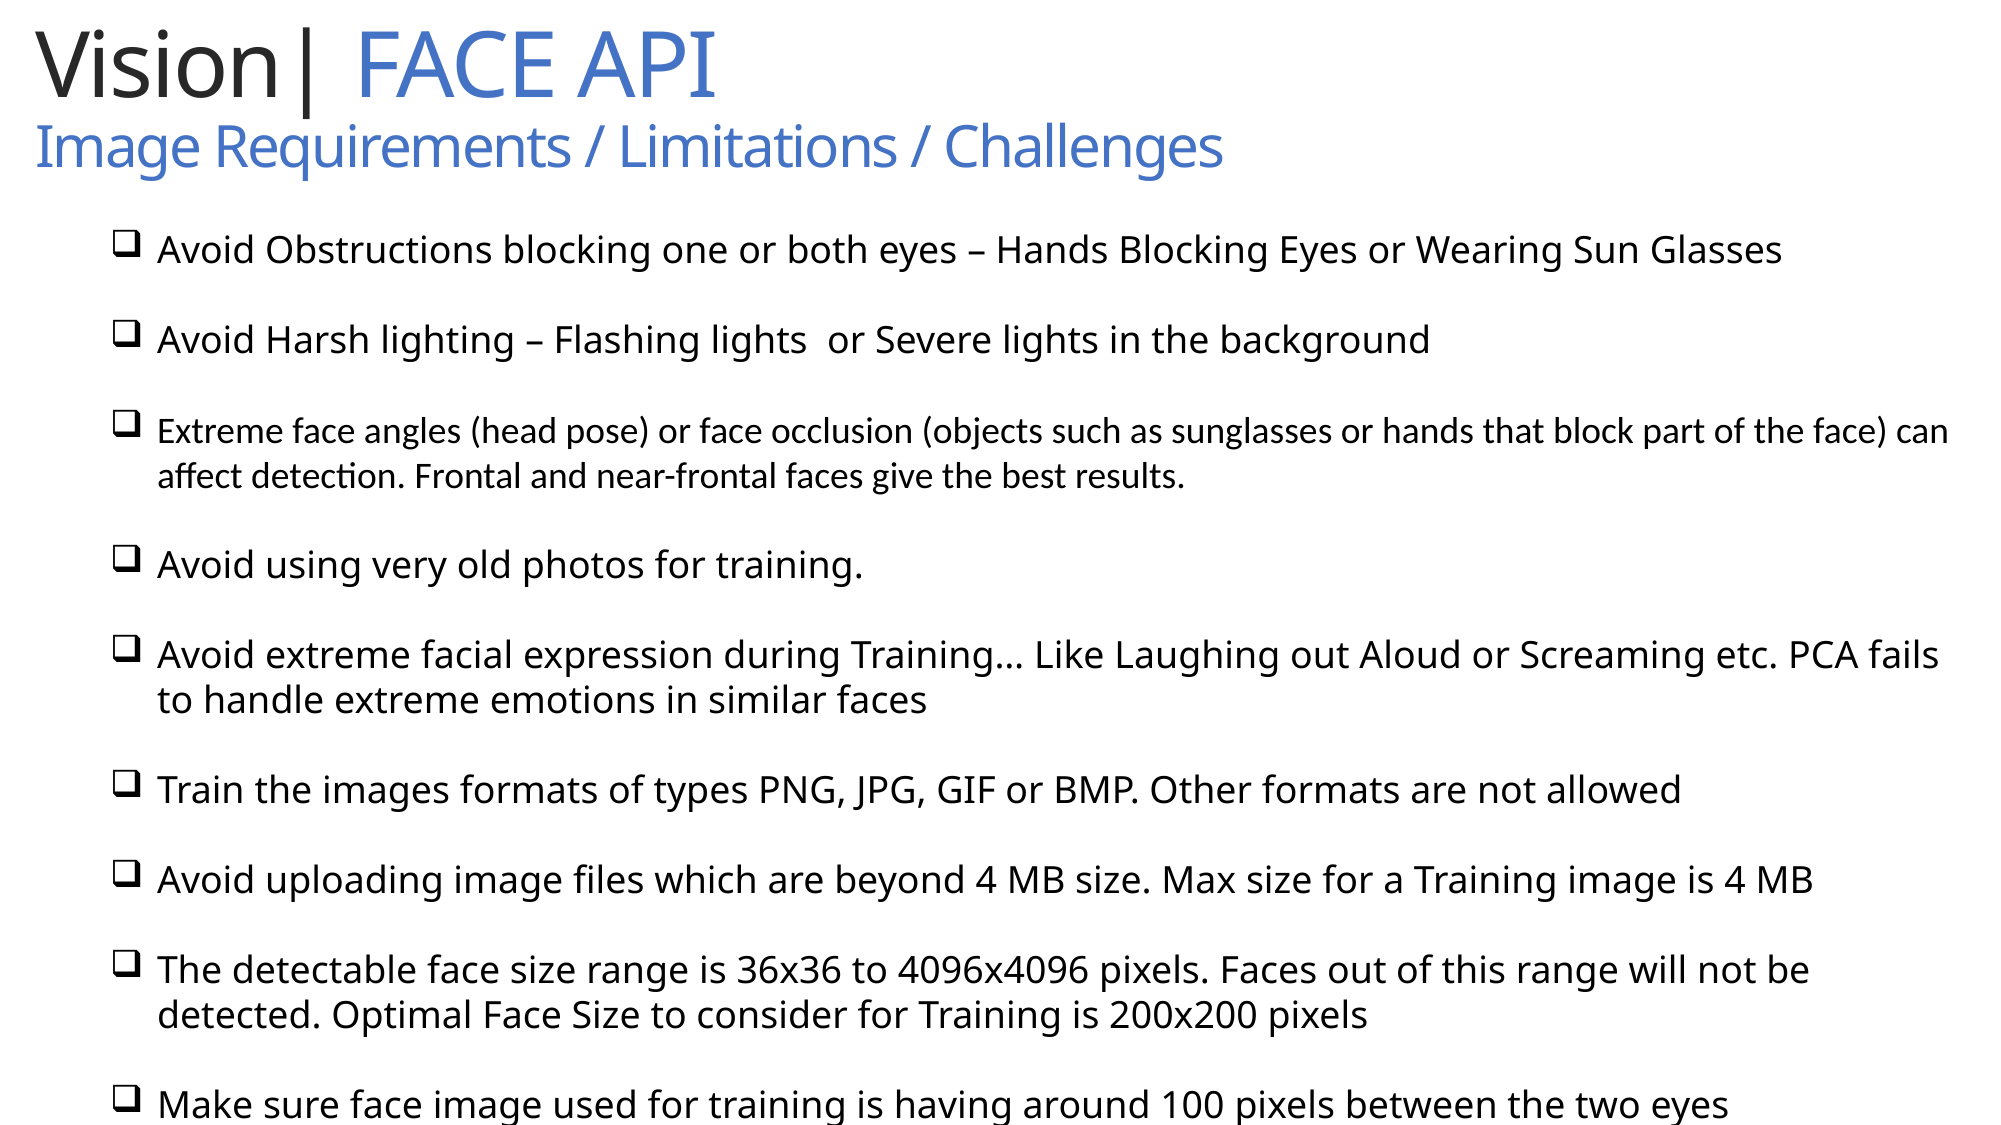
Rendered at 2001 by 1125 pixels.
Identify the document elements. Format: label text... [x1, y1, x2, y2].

text_box Vision| FACE API Image Requirements / Limitations / Challenges . [20, 11, 2000, 347]
text_box Avoid Obstructions blocking one or both eyes – Hands Blocking Eyes or Wearing Sun Glasses Avoid Harsh lighting – Flashing lights or Severe lights in the background Extreme face angles (head pose) or face occlusion (objects such as sunglasses or hands that block part of the face) can affect detection. Frontal and near-frontal faces give the best results. Avoid using very old photos for training. Avoid extreme facial expression during Training… Like Laughing out Aloud or Screaming etc. PCA fails to handle extreme emotions in similar faces Train the images formats of types PNG, JPG, GIF or BMP. Other formats are not allowed Avoid uploading image files which are beyond 4 MB size. Max size for a Training image is 4 MB The detectable face size range is 36x36 to 4096x4096 pixels. Faces out of this range will not be detected. Optimal Face Size to consider for Training is 200x200 pixels Make sure face image used for training is having around 100 pixels between the two eyes [20, 179, 1980, 1125]
